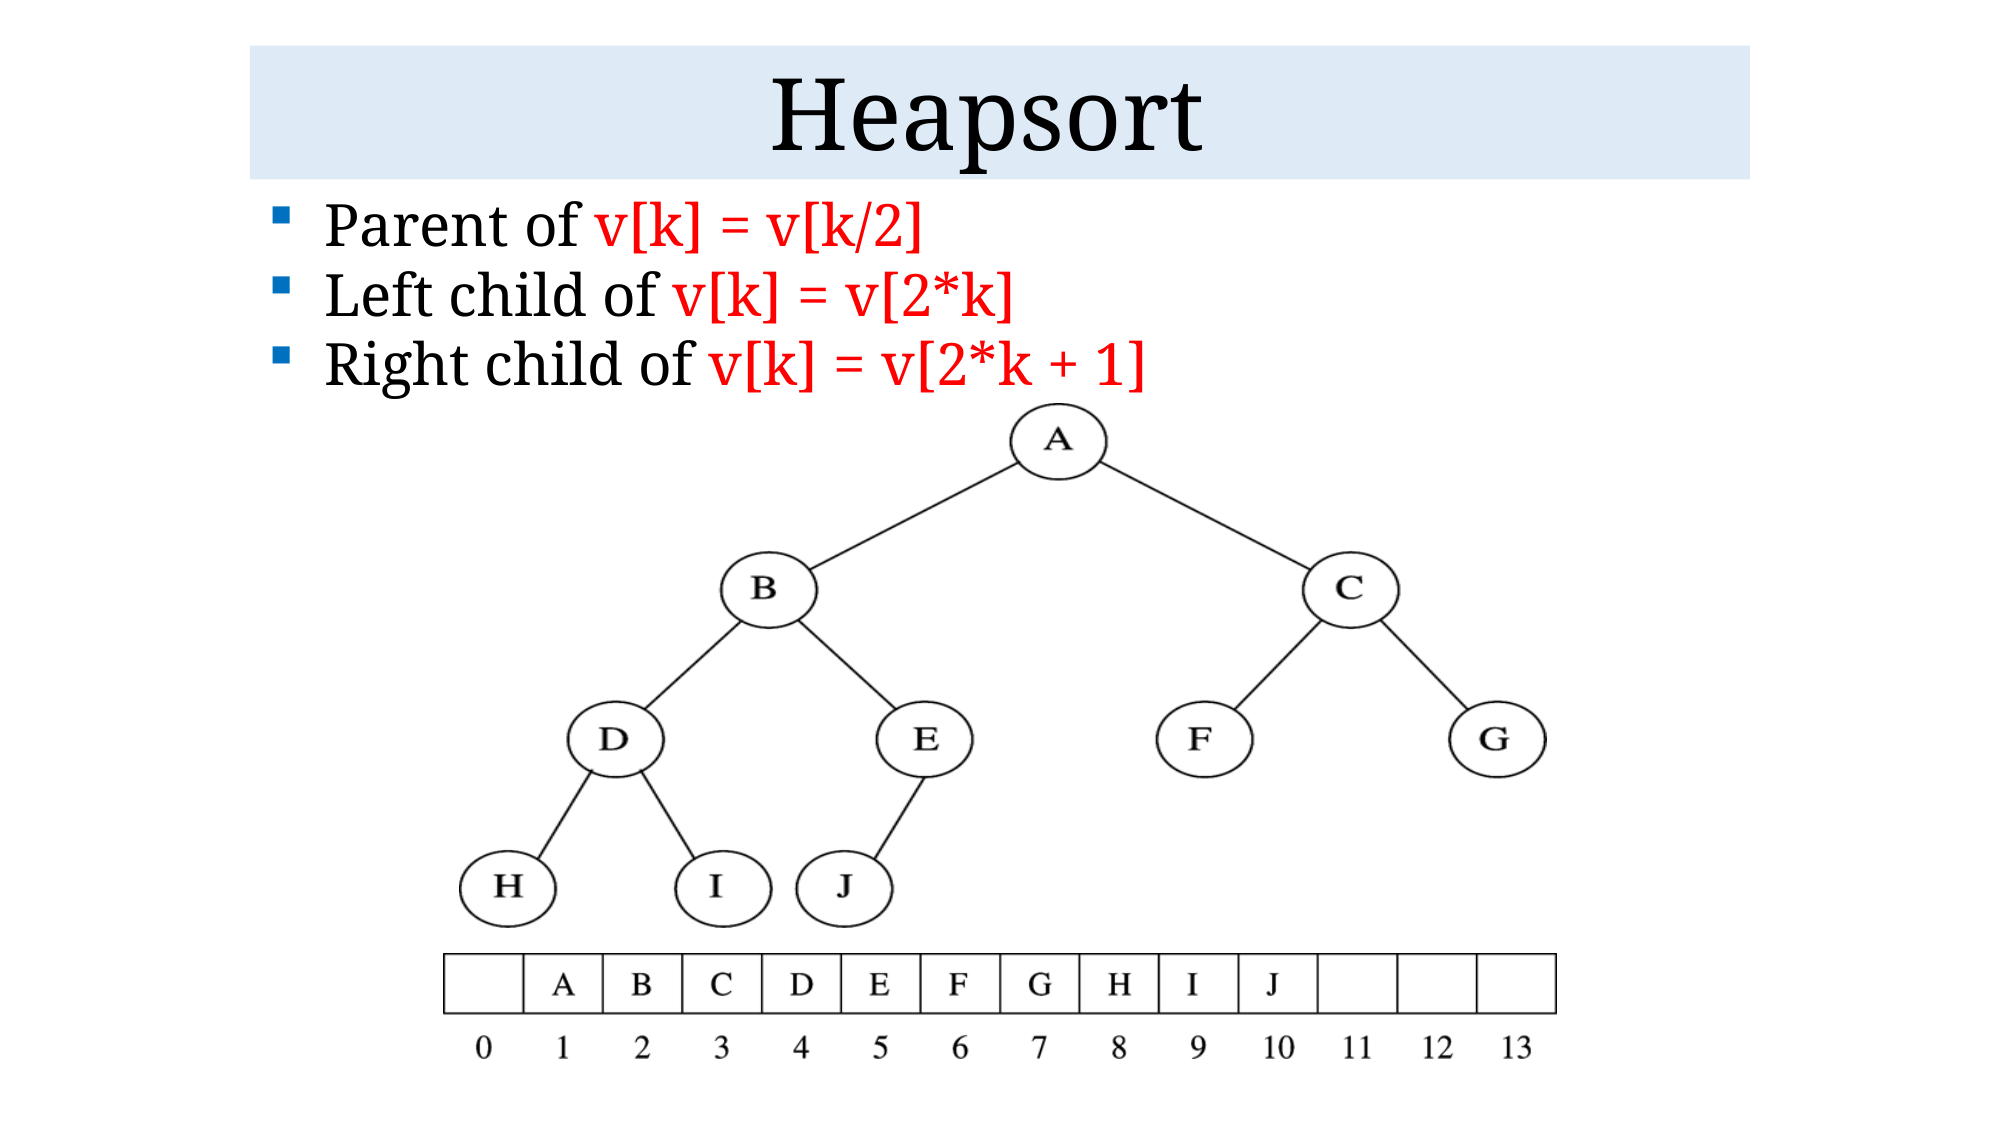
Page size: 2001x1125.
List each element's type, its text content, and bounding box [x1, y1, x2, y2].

picture [443, 953, 1557, 1059]
text_box Parent of v[k] = v[k/2] Left child of v[k] = v[2*k] Right child of v[k] = v[2*k + 1] [252, 180, 1753, 956]
title Heapsort [249, 45, 1750, 180]
picture [459, 403, 1547, 928]
